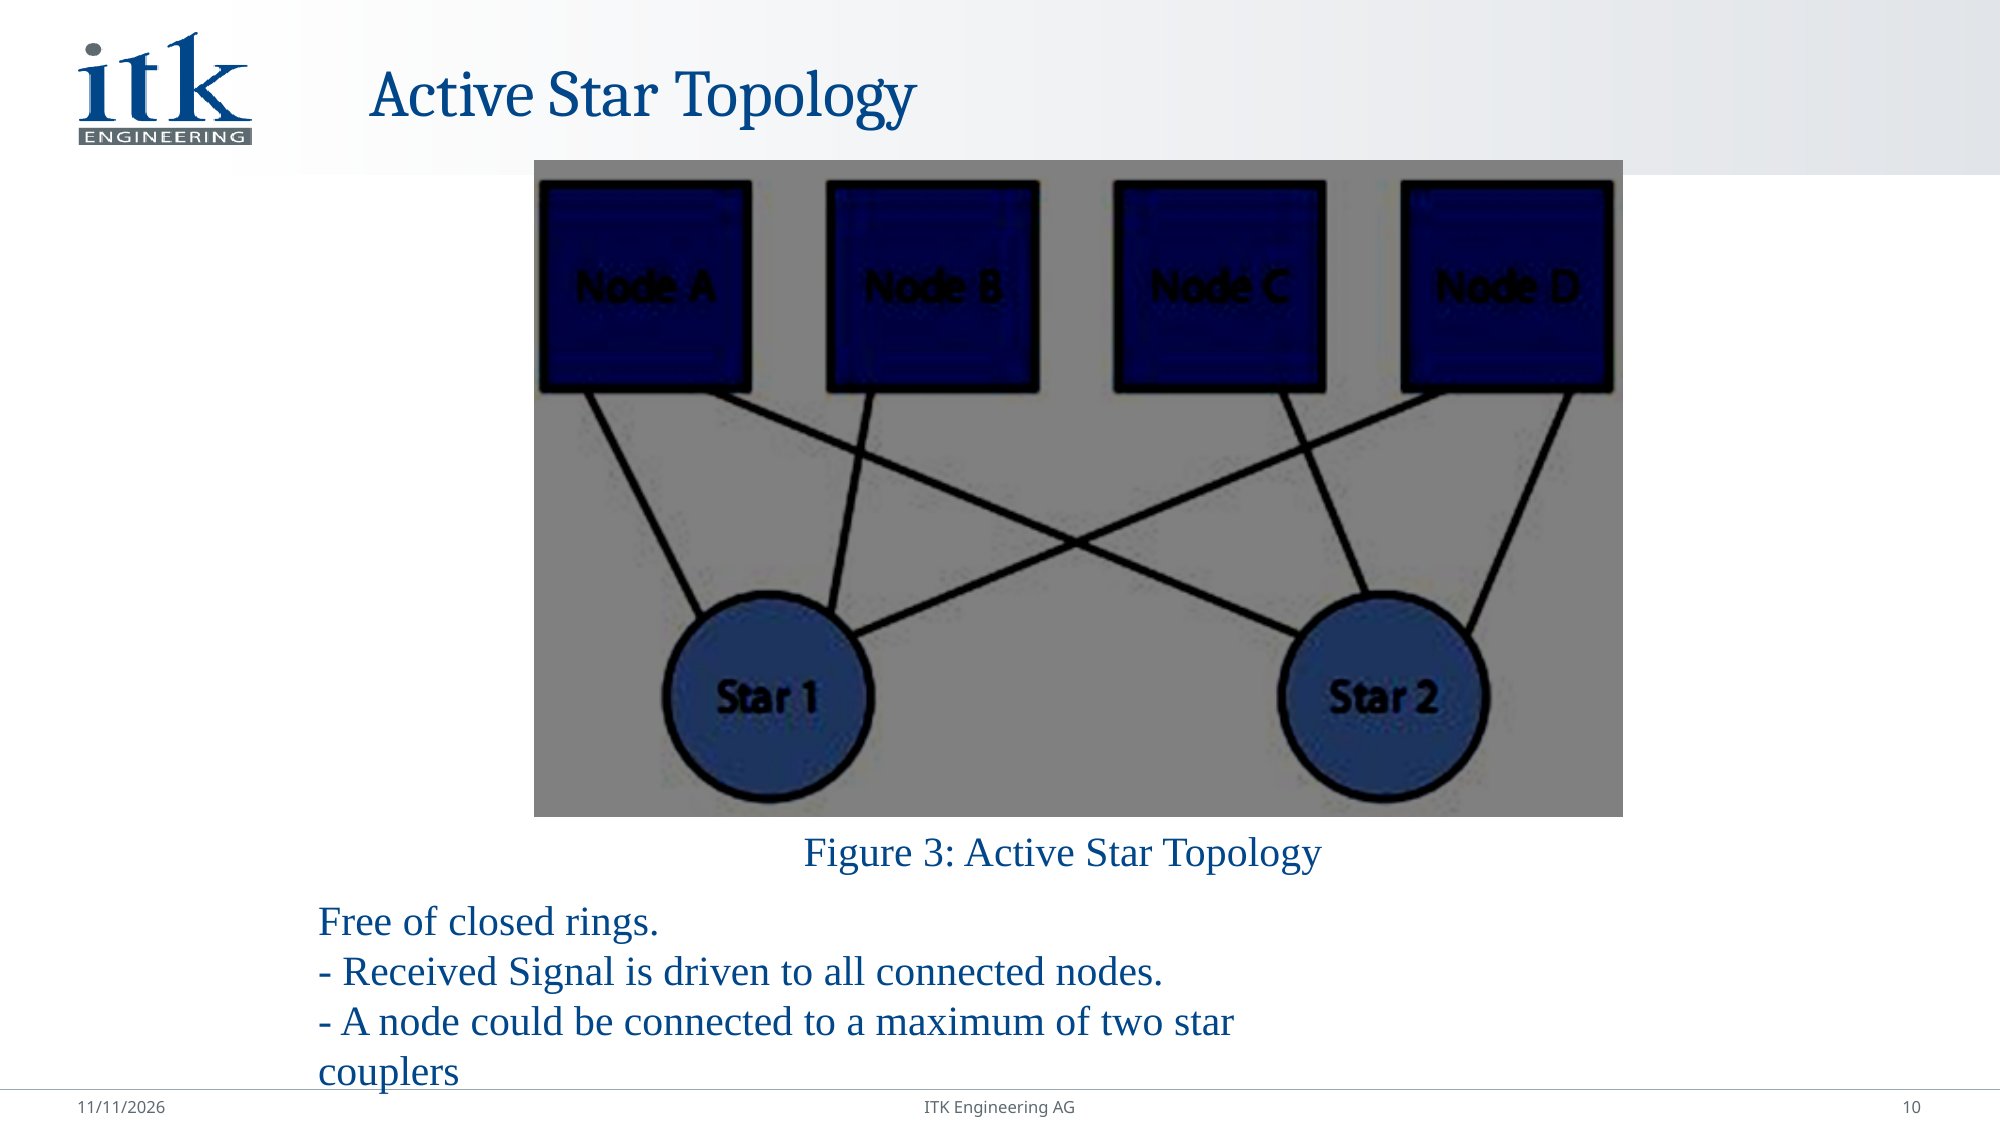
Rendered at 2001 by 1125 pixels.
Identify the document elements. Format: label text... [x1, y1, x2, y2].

text_box Free of closed rings. - Received Signal is driven to all connected nodes. - A node could be connected to a maximum of two star couplers [303, 886, 1304, 1102]
title Active Star Topology [354, 17, 1922, 161]
picture [78, 32, 252, 145]
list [534, 160, 1624, 818]
text_box Figure 3: Active Star Topology [788, 825, 1338, 882]
footer ITK Engineering AG [590, 1092, 1410, 1125]
slide_number 10 [1763, 1092, 1922, 1125]
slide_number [62, 1092, 535, 1125]
